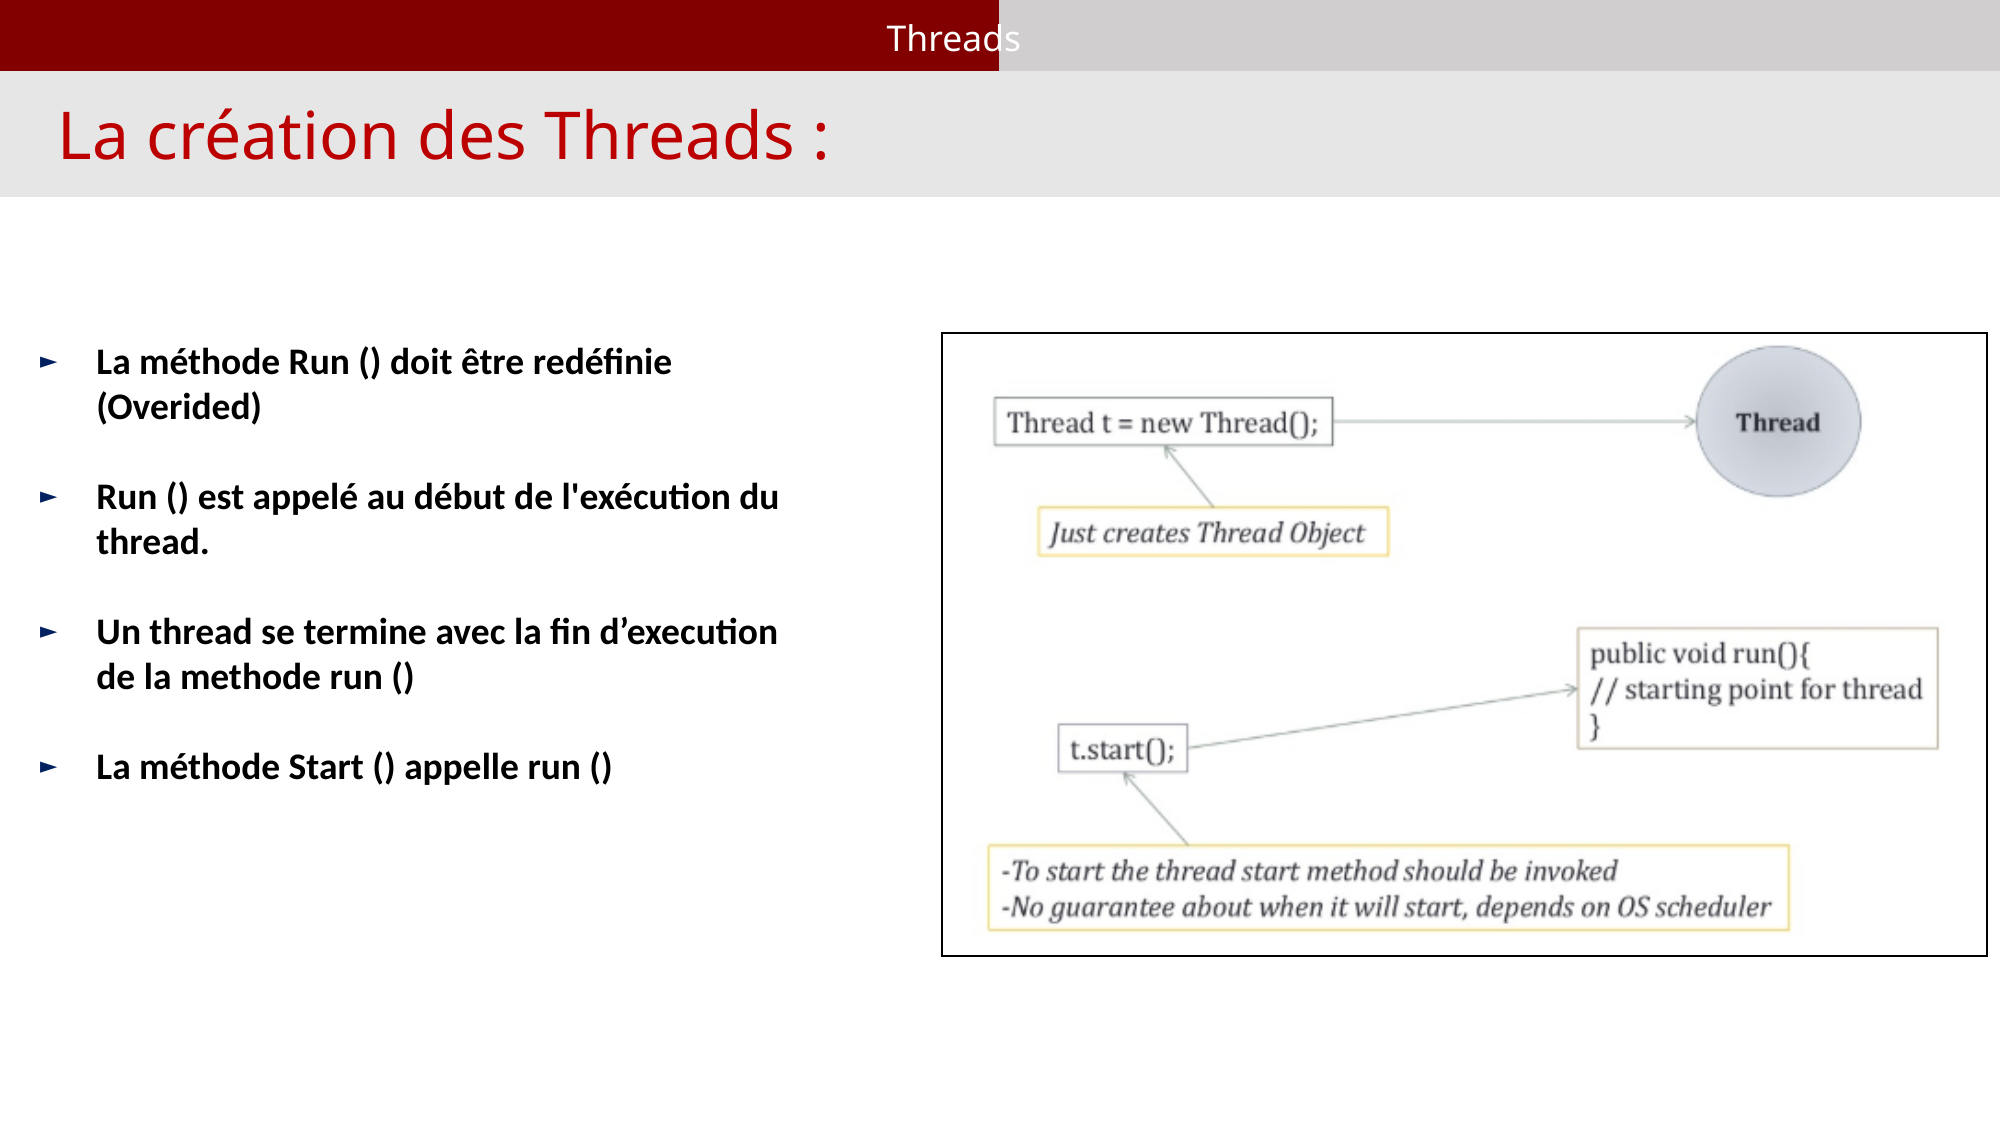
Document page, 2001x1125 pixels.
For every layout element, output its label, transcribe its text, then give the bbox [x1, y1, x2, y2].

text_box [0, 71, 2000, 196]
text_box La méthode Run () doit être redéfinie (Overided) Run () est appelé au début de l'exécution du thread. Un thread se termine avec la fin d’execution de la methode run () La méthode Start () appelle run () [0, 239, 824, 795]
picture [942, 333, 1987, 956]
text_box Threads [871, 8, 1187, 66]
text_box La création des Threads : [42, 86, 1556, 181]
text_box [999, 0, 2000, 71]
text_box [0, 0, 999, 71]
